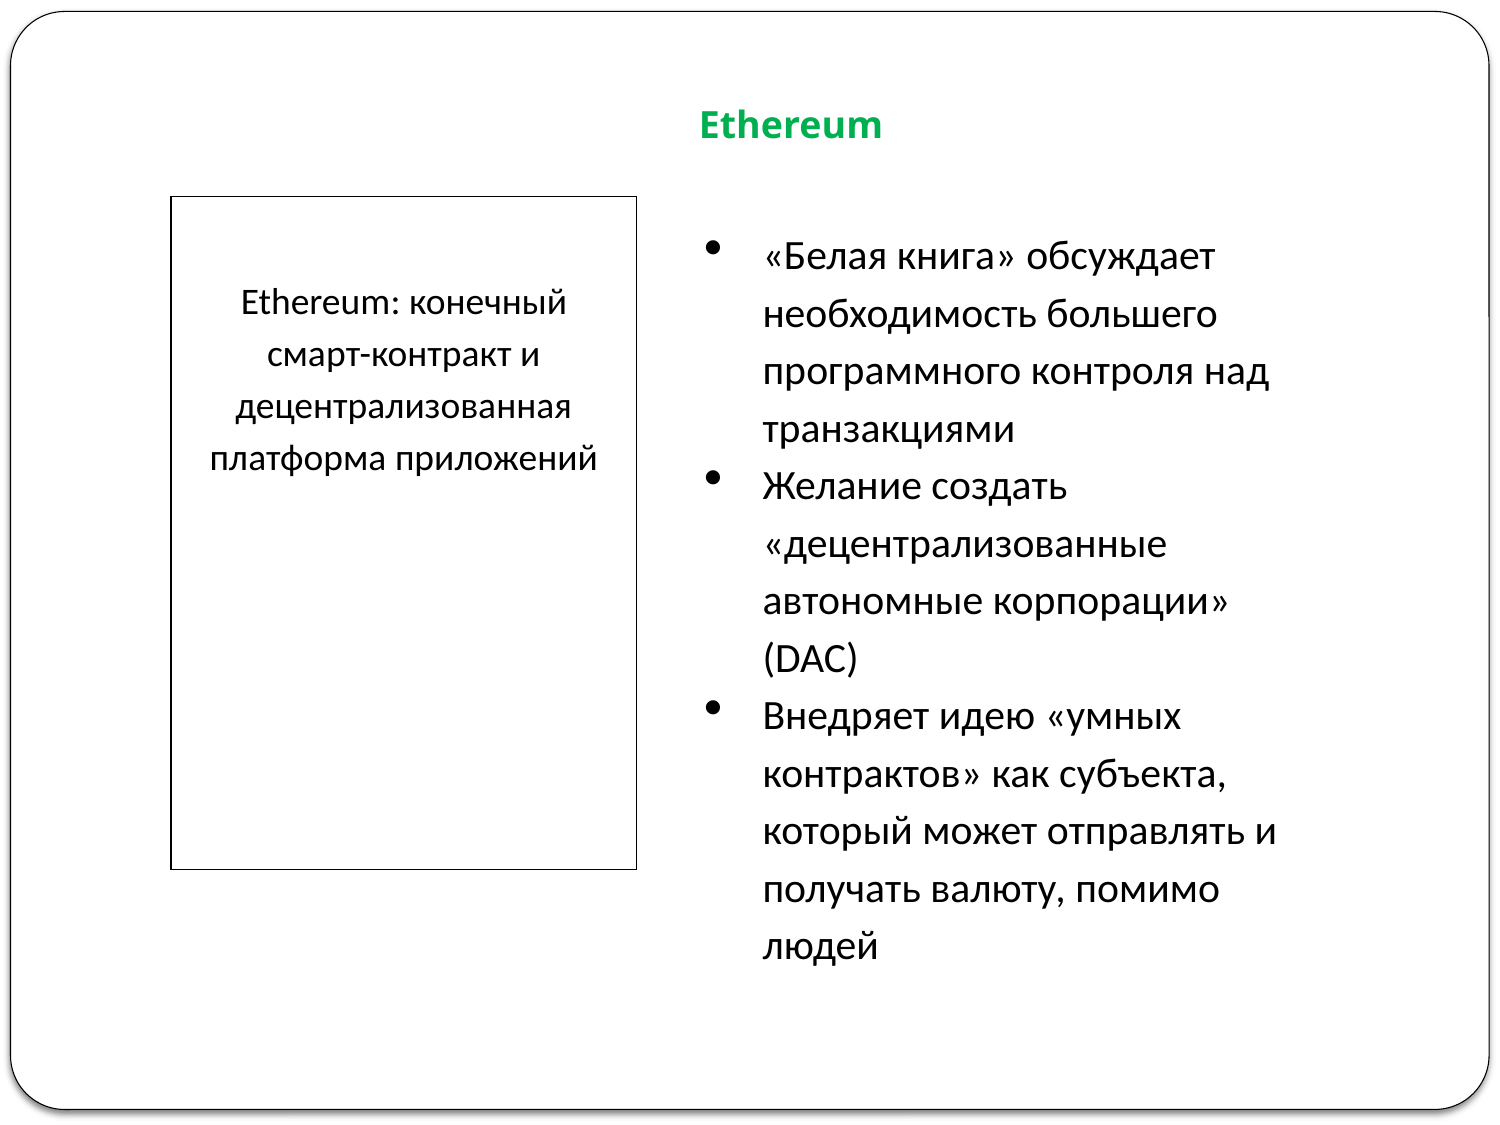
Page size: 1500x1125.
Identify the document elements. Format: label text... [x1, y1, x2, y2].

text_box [170, 196, 1294, 870]
text_box Ethereum [433, 93, 1149, 154]
